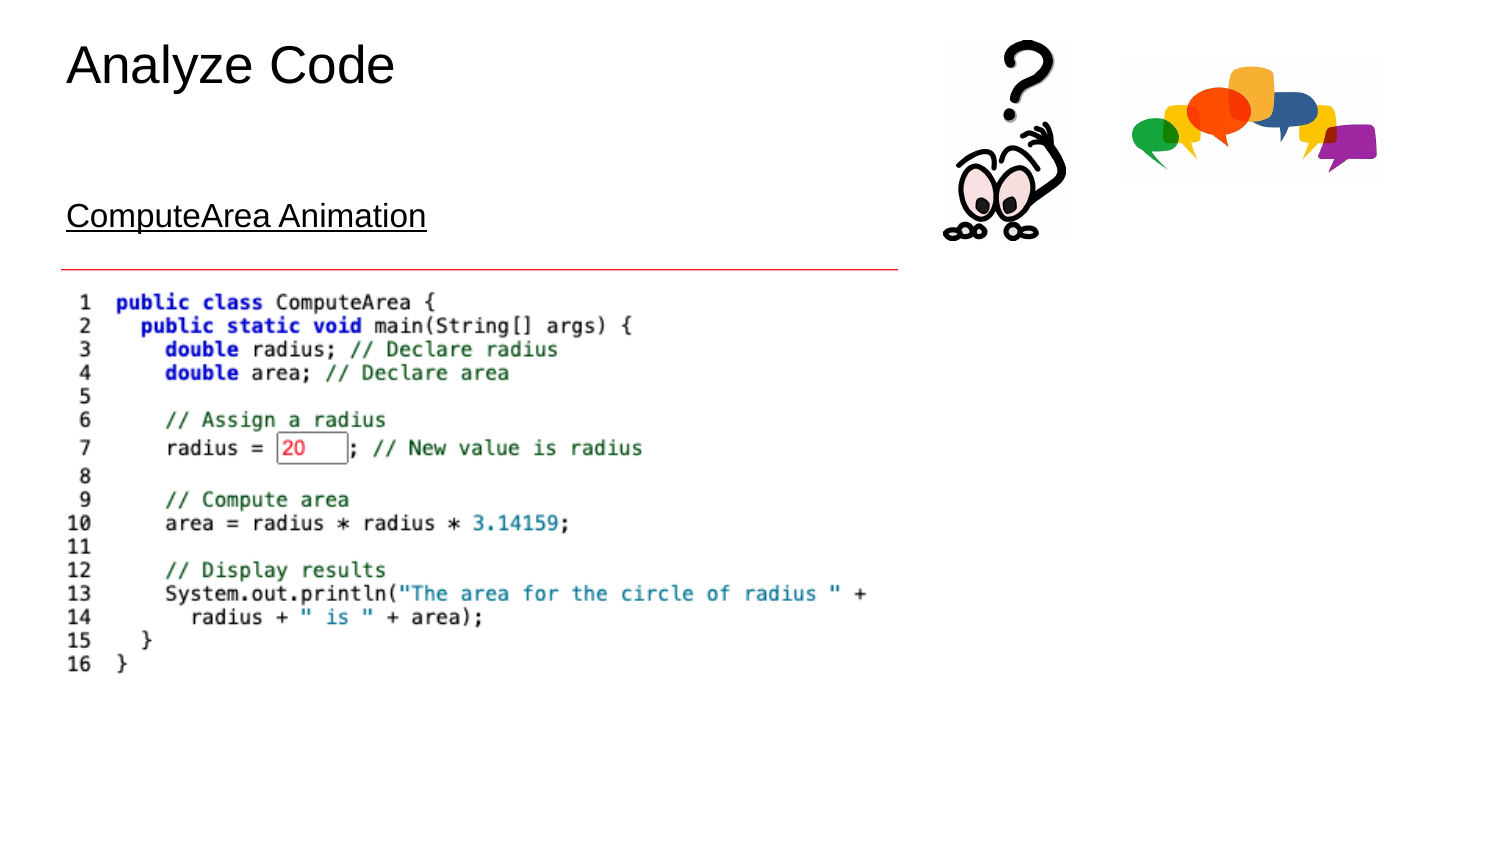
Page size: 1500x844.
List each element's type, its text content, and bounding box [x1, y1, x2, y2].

list ComputeArea Animation [51, 173, 1449, 316]
title Analyze Code [51, 15, 1449, 110]
picture [61, 269, 899, 709]
picture [1121, 57, 1386, 183]
picture [942, 39, 1066, 241]
